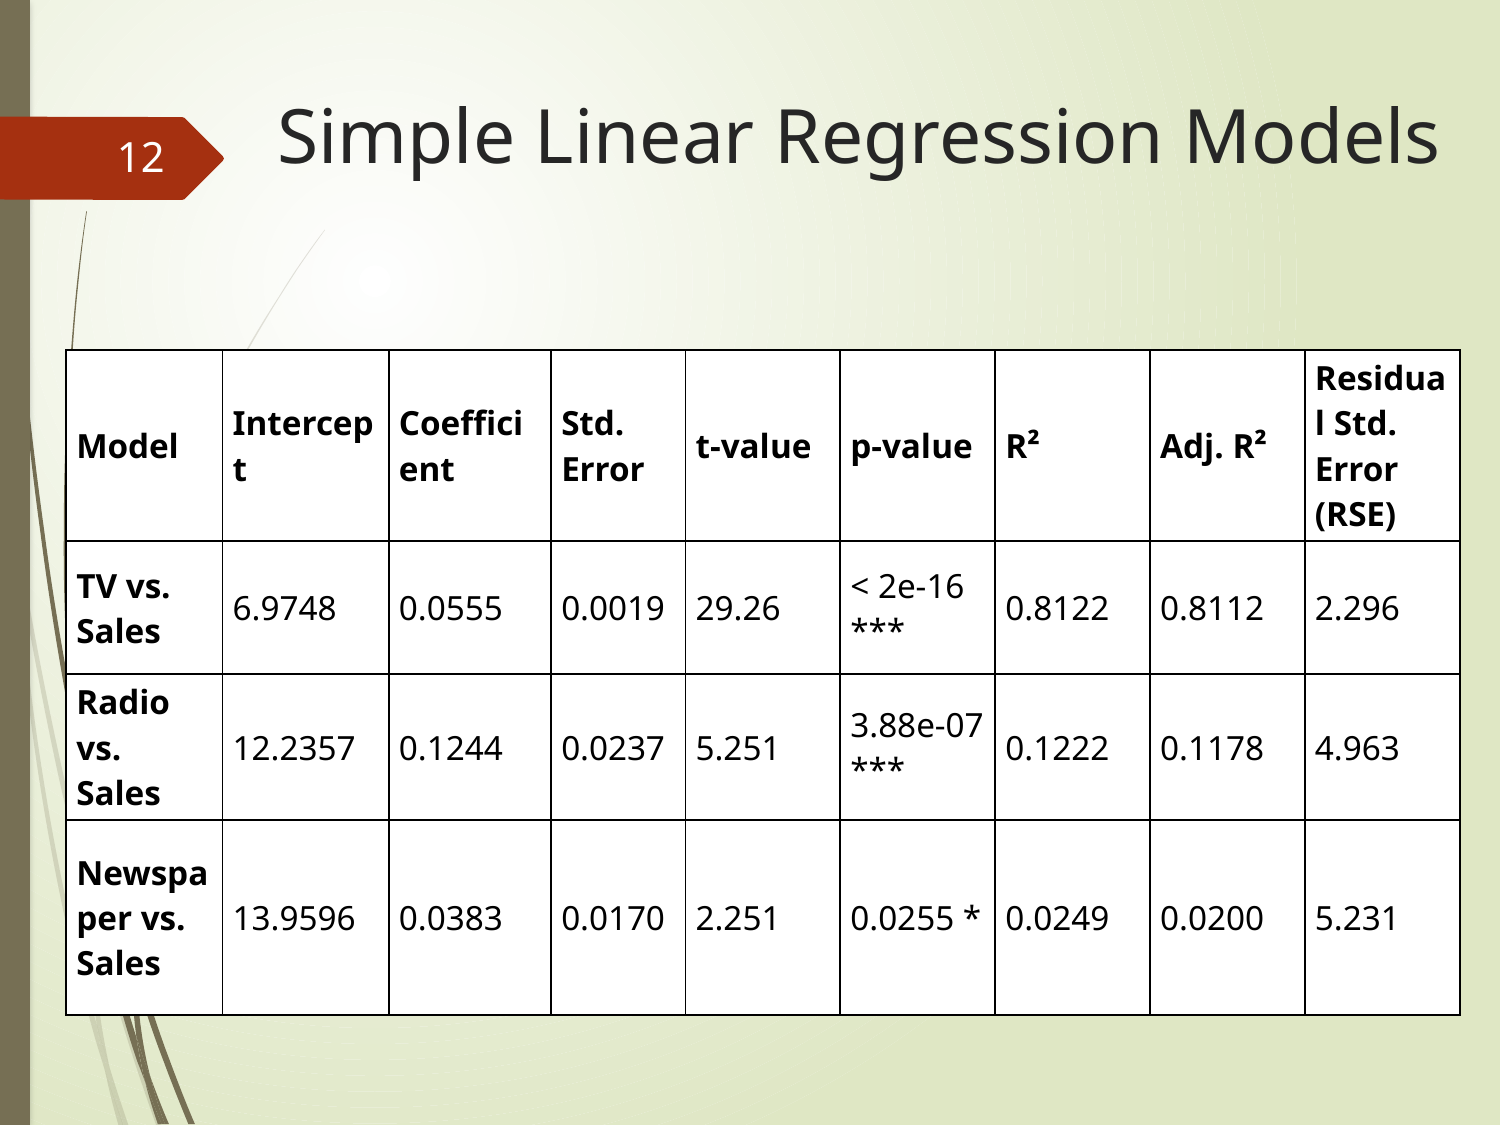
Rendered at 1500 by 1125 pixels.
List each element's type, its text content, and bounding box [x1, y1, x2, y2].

table_cell 0.1244 [390, 675, 550, 819]
table_cell 5.251 [686, 675, 839, 819]
table_cell 0.8122 [996, 542, 1149, 673]
table_cell 0.0237 [552, 675, 685, 819]
table_header Coefficient [390, 351, 550, 540]
table_cell 0.8112 [1151, 542, 1304, 673]
table_cell 29.26 [686, 542, 839, 673]
table_cell 0.0383 [390, 821, 550, 1014]
table_header Model [67, 351, 222, 540]
table_header Std. Error [552, 351, 685, 540]
table_cell 12.2357 [223, 675, 388, 819]
table_header R² [996, 351, 1149, 540]
title Simple Linear Regression Models [262, 81, 1460, 292]
table_cell 0.1178 [1151, 675, 1304, 819]
table_header Residual Std. Error (RSE) [1306, 351, 1459, 540]
table_cell 0.0200 [1151, 821, 1304, 1014]
table_cell 13.9596 [223, 821, 388, 1014]
table_cell 2.296 [1306, 542, 1459, 673]
table_header Intercept [223, 351, 388, 540]
table_cell < 2e-16 *** [841, 542, 994, 673]
table_header Adj. R² [1151, 351, 1304, 540]
table_cell 0.0019 [552, 542, 685, 673]
table_cell 0.0255 * [841, 821, 994, 1014]
table_cell TV vs. Sales [67, 542, 222, 673]
table_cell Newspaper vs. Sales [67, 821, 222, 1014]
table_cell 4.963 [1306, 675, 1459, 819]
table_cell 0.0249 [996, 821, 1149, 1014]
table_cell 0.0170 [552, 821, 685, 1014]
slide_number 12 [83, 129, 180, 190]
table_cell 5.231 [1306, 821, 1459, 1014]
table_cell Radio vs. Sales [67, 675, 222, 819]
table_cell 0.0555 [390, 542, 550, 673]
table_cell 3.88e-07 *** [841, 675, 994, 819]
table_cell 6.9748 [223, 542, 388, 673]
table_cell 2.251 [686, 821, 839, 1014]
table_header p-value [841, 351, 994, 540]
table_cell 0.1222 [996, 675, 1149, 819]
table_header t-value [686, 351, 839, 540]
